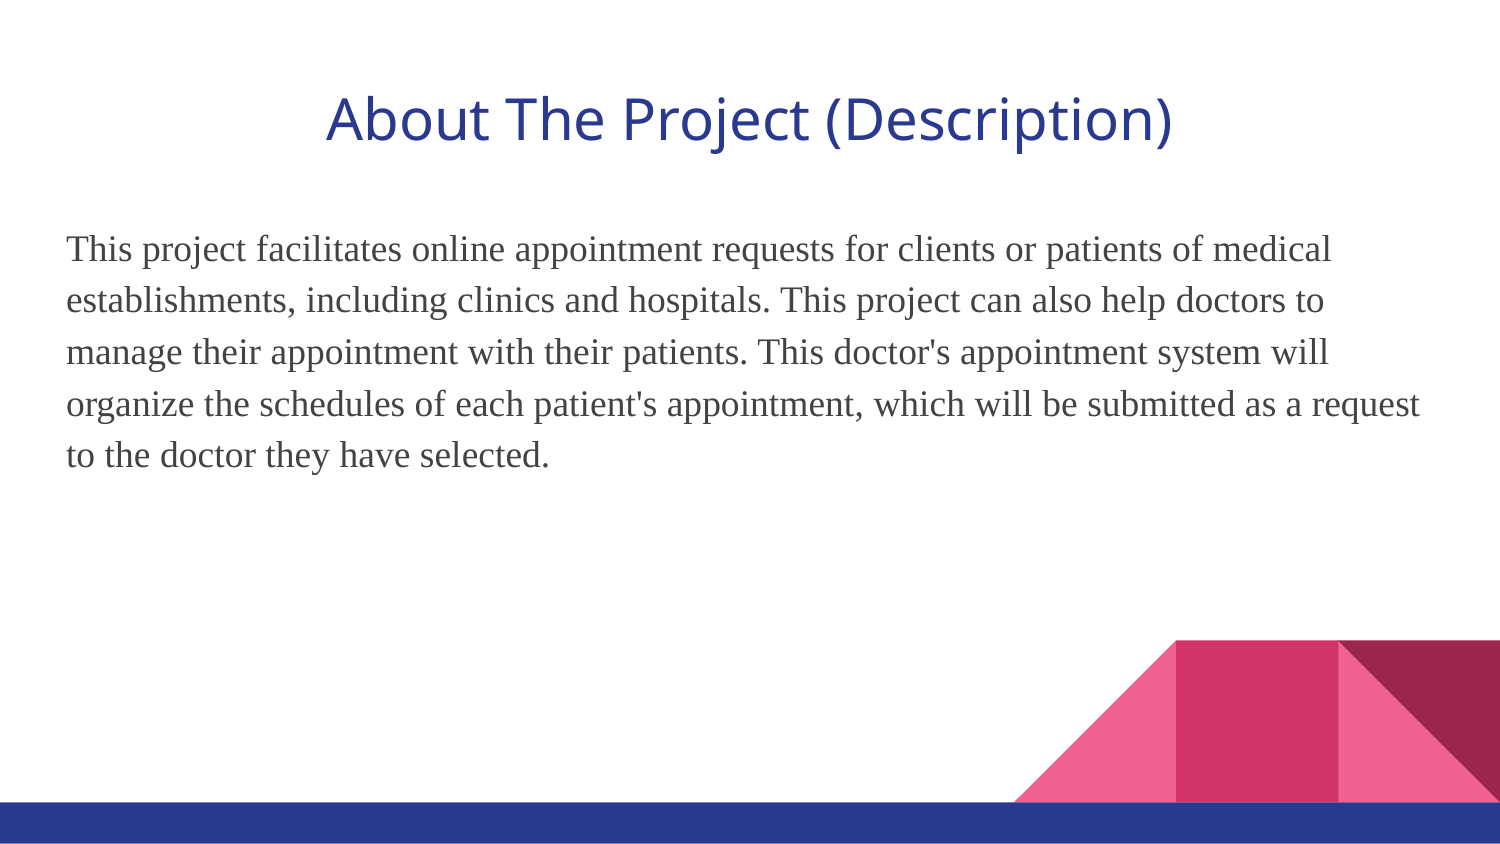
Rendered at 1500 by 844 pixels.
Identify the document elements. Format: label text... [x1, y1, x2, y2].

title About The Project (Description) [51, 67, 1449, 167]
list This project facilitates online appointment requests for clients or patients of medical establishments, including clinics and hospitals. This project can also help doctors to manage their appointment with their patients. This doctor's appointment system will organize the schedules of each patient's appointment, which will be submitted as a request to the doctor they have selected. [51, 201, 1449, 750]
